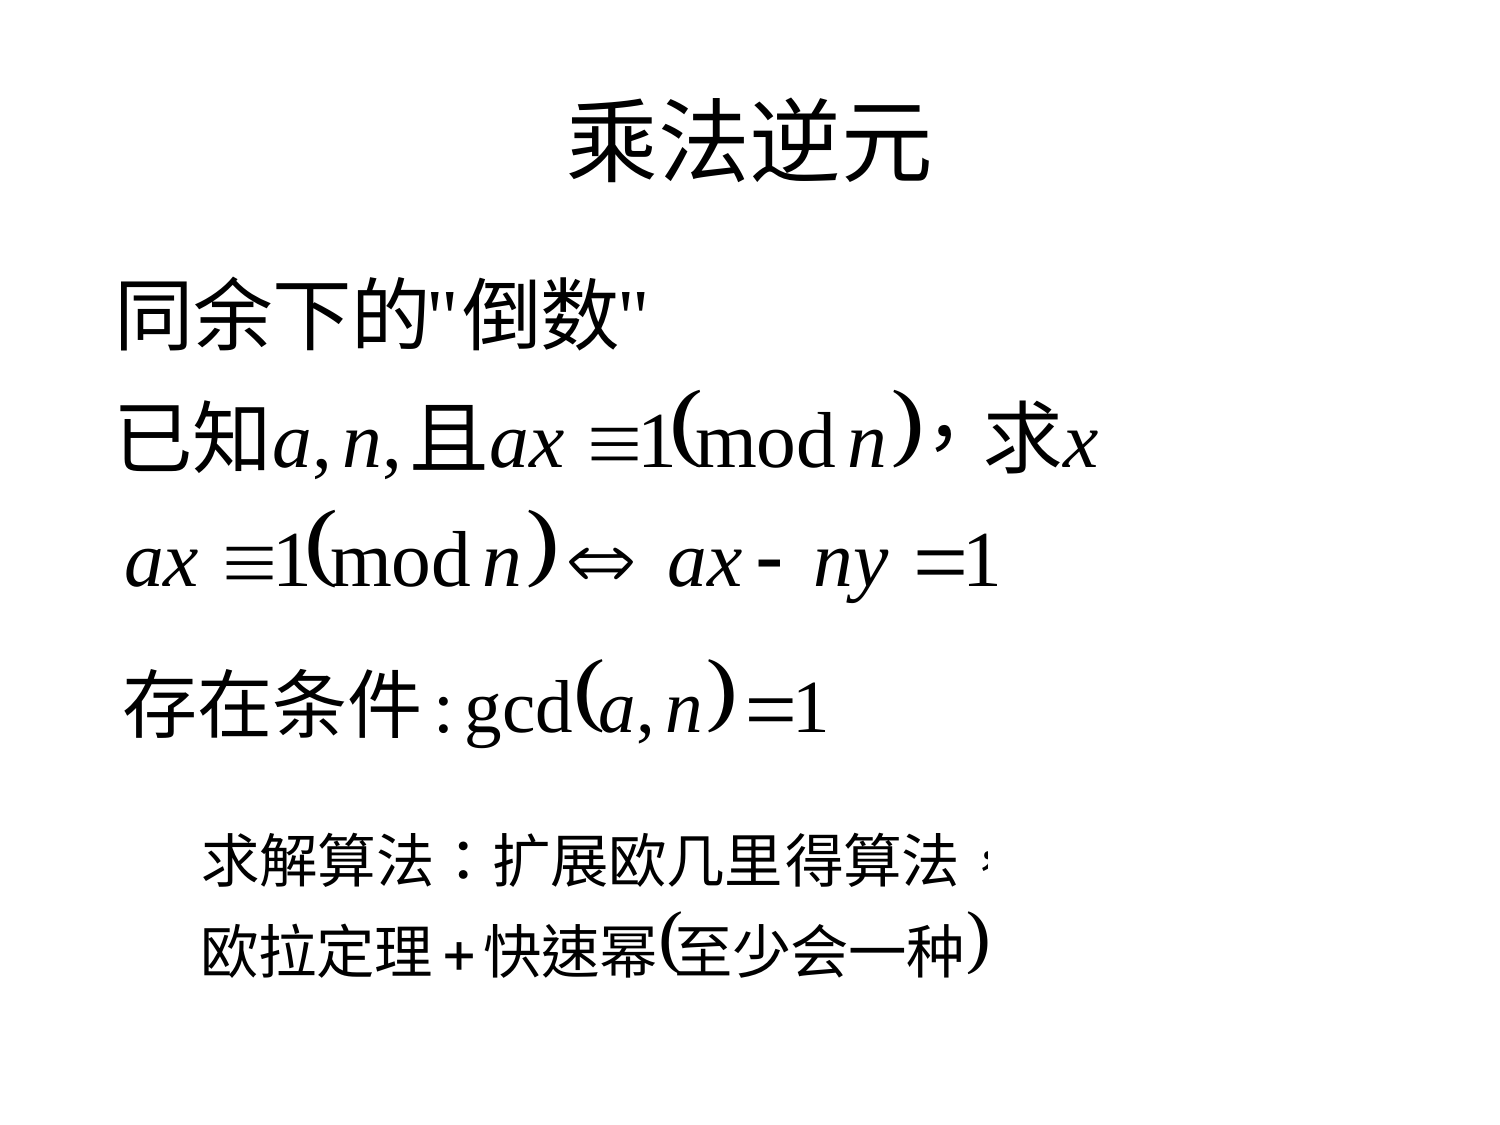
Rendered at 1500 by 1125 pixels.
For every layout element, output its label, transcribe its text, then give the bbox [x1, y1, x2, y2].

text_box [111, 656, 838, 764]
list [111, 261, 1113, 620]
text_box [194, 822, 988, 998]
title 乘法逆元 [75, 45, 1425, 233]
